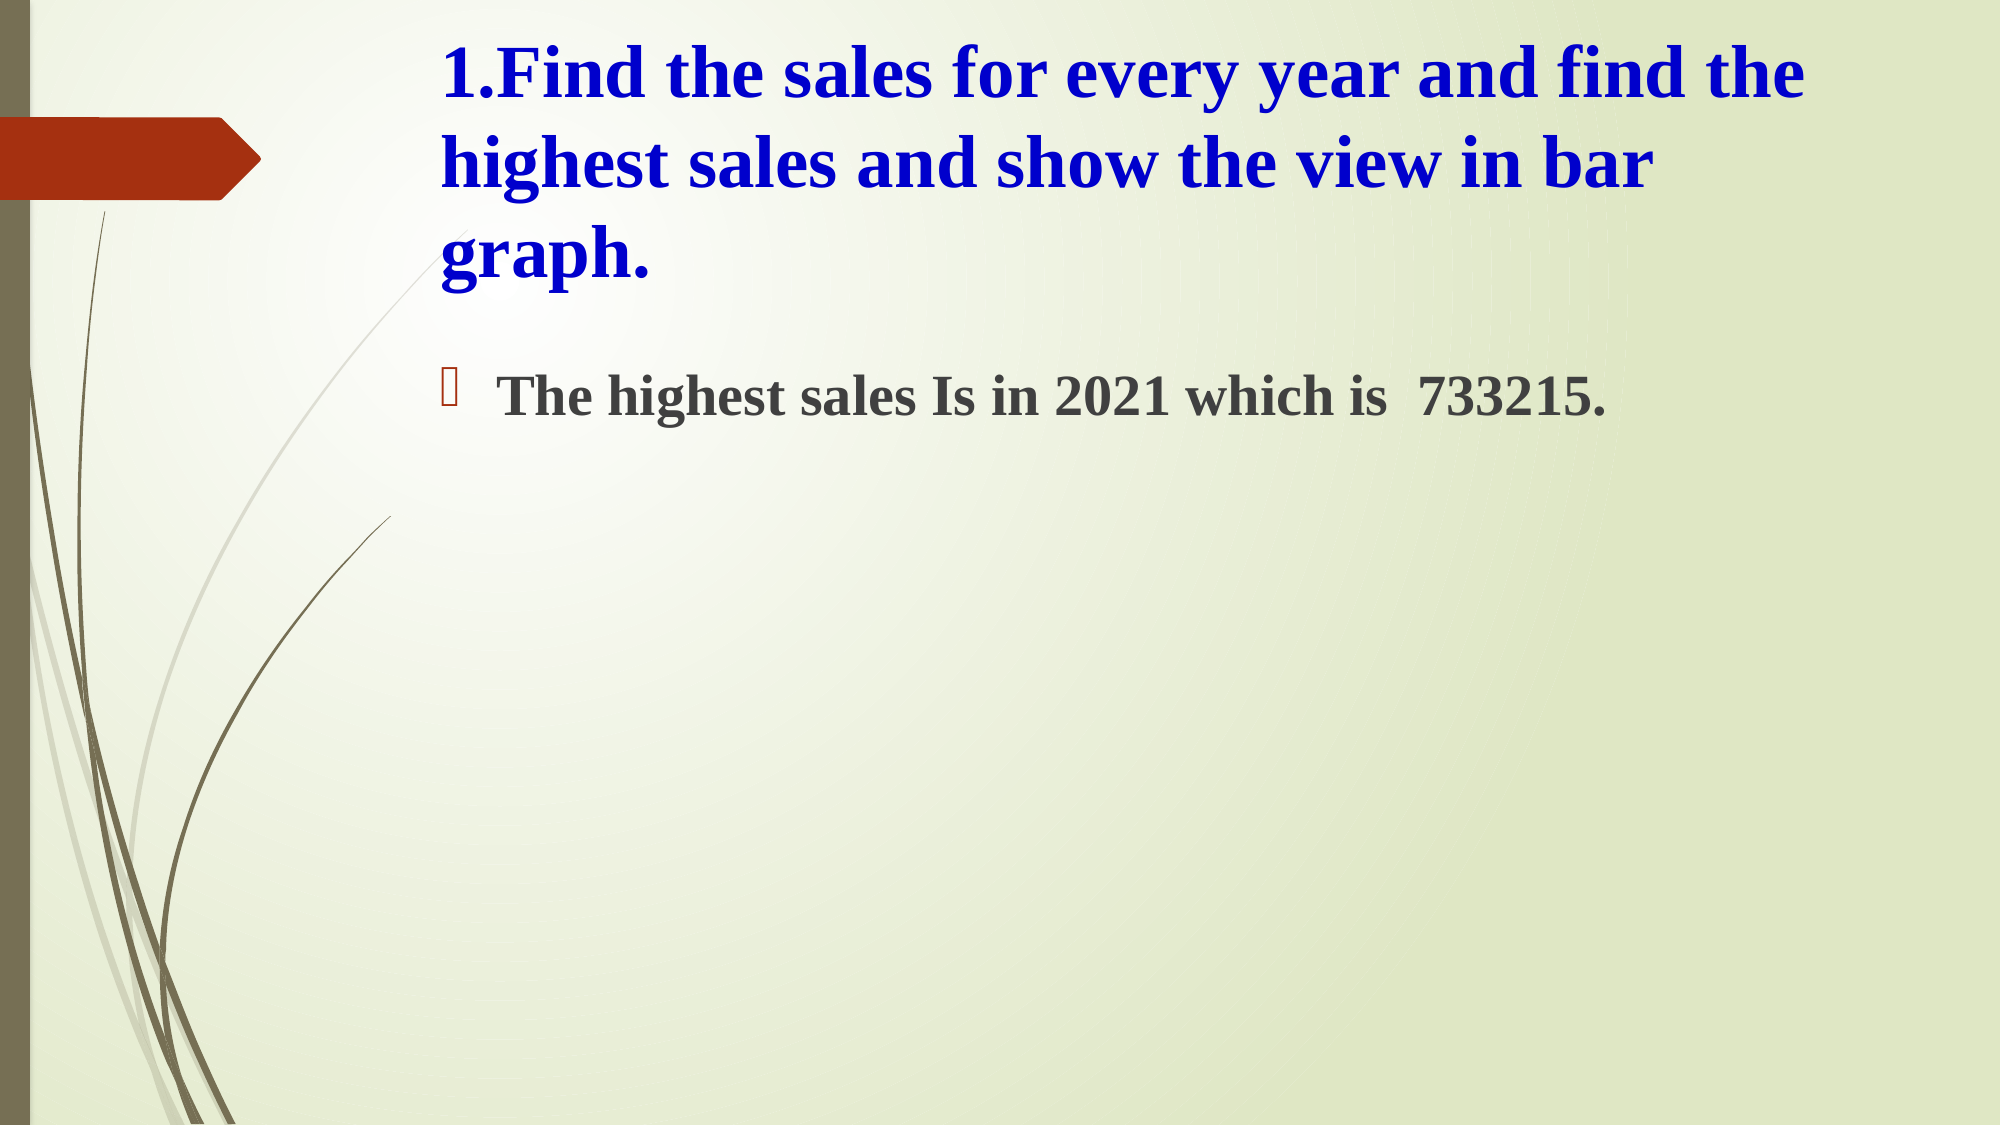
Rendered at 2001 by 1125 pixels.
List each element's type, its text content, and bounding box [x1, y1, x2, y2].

title 1.Find the sales for every year and find the highest sales and show the view in bar graph. [425, 15, 1888, 225]
list The highest sales Is in 2021 which is 733215. [424, 350, 1888, 970]
